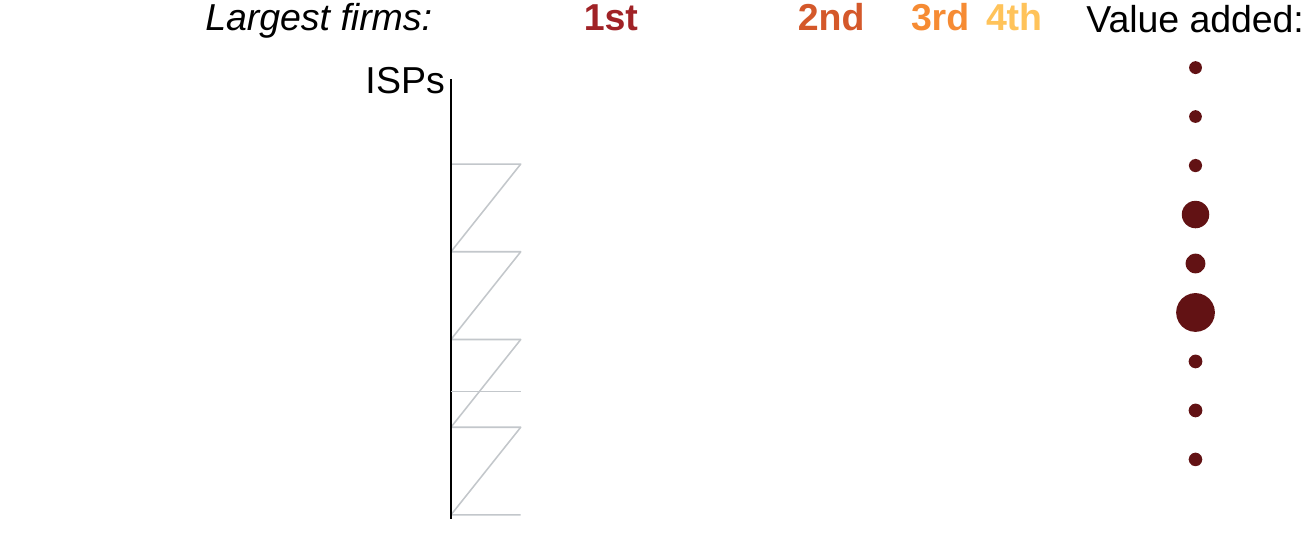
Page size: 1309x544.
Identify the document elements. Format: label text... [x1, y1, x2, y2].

text_box 3rd [910, 0, 970, 10]
text_box 1st [583, 0, 639, 10]
chart [0, 0, 1309, 544]
text_box Largest firms: [205, 0, 433, 10]
text_box 2nd [797, 0, 865, 10]
